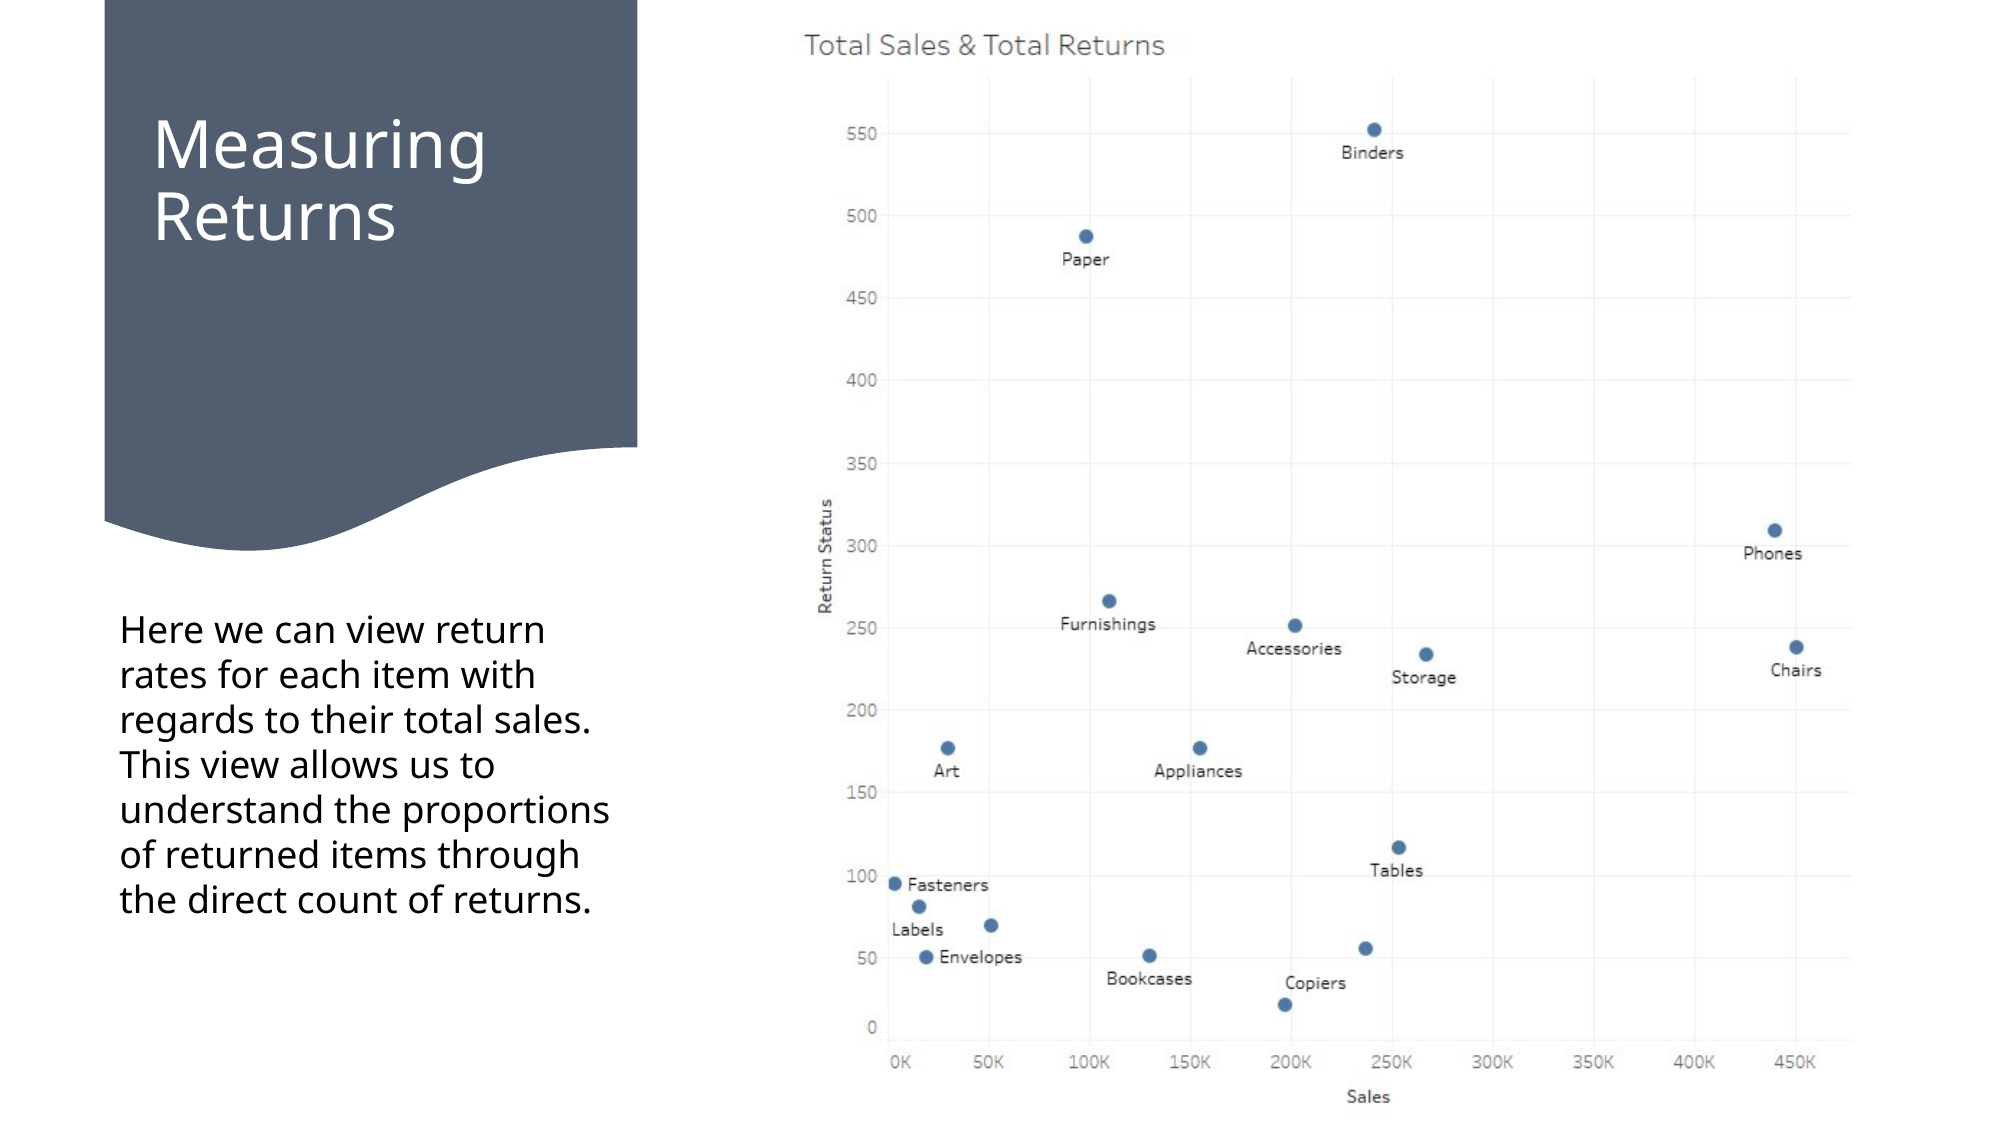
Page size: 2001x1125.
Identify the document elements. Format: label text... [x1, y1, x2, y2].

text_box Here we can view return rates for each item with regards to their total sales. This view allows us to understand the proportions of returned items through the direct count of returns. [104, 598, 638, 929]
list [793, 8, 1863, 1117]
text_box [103, 0, 640, 553]
title Measuring Returns [137, 28, 604, 417]
